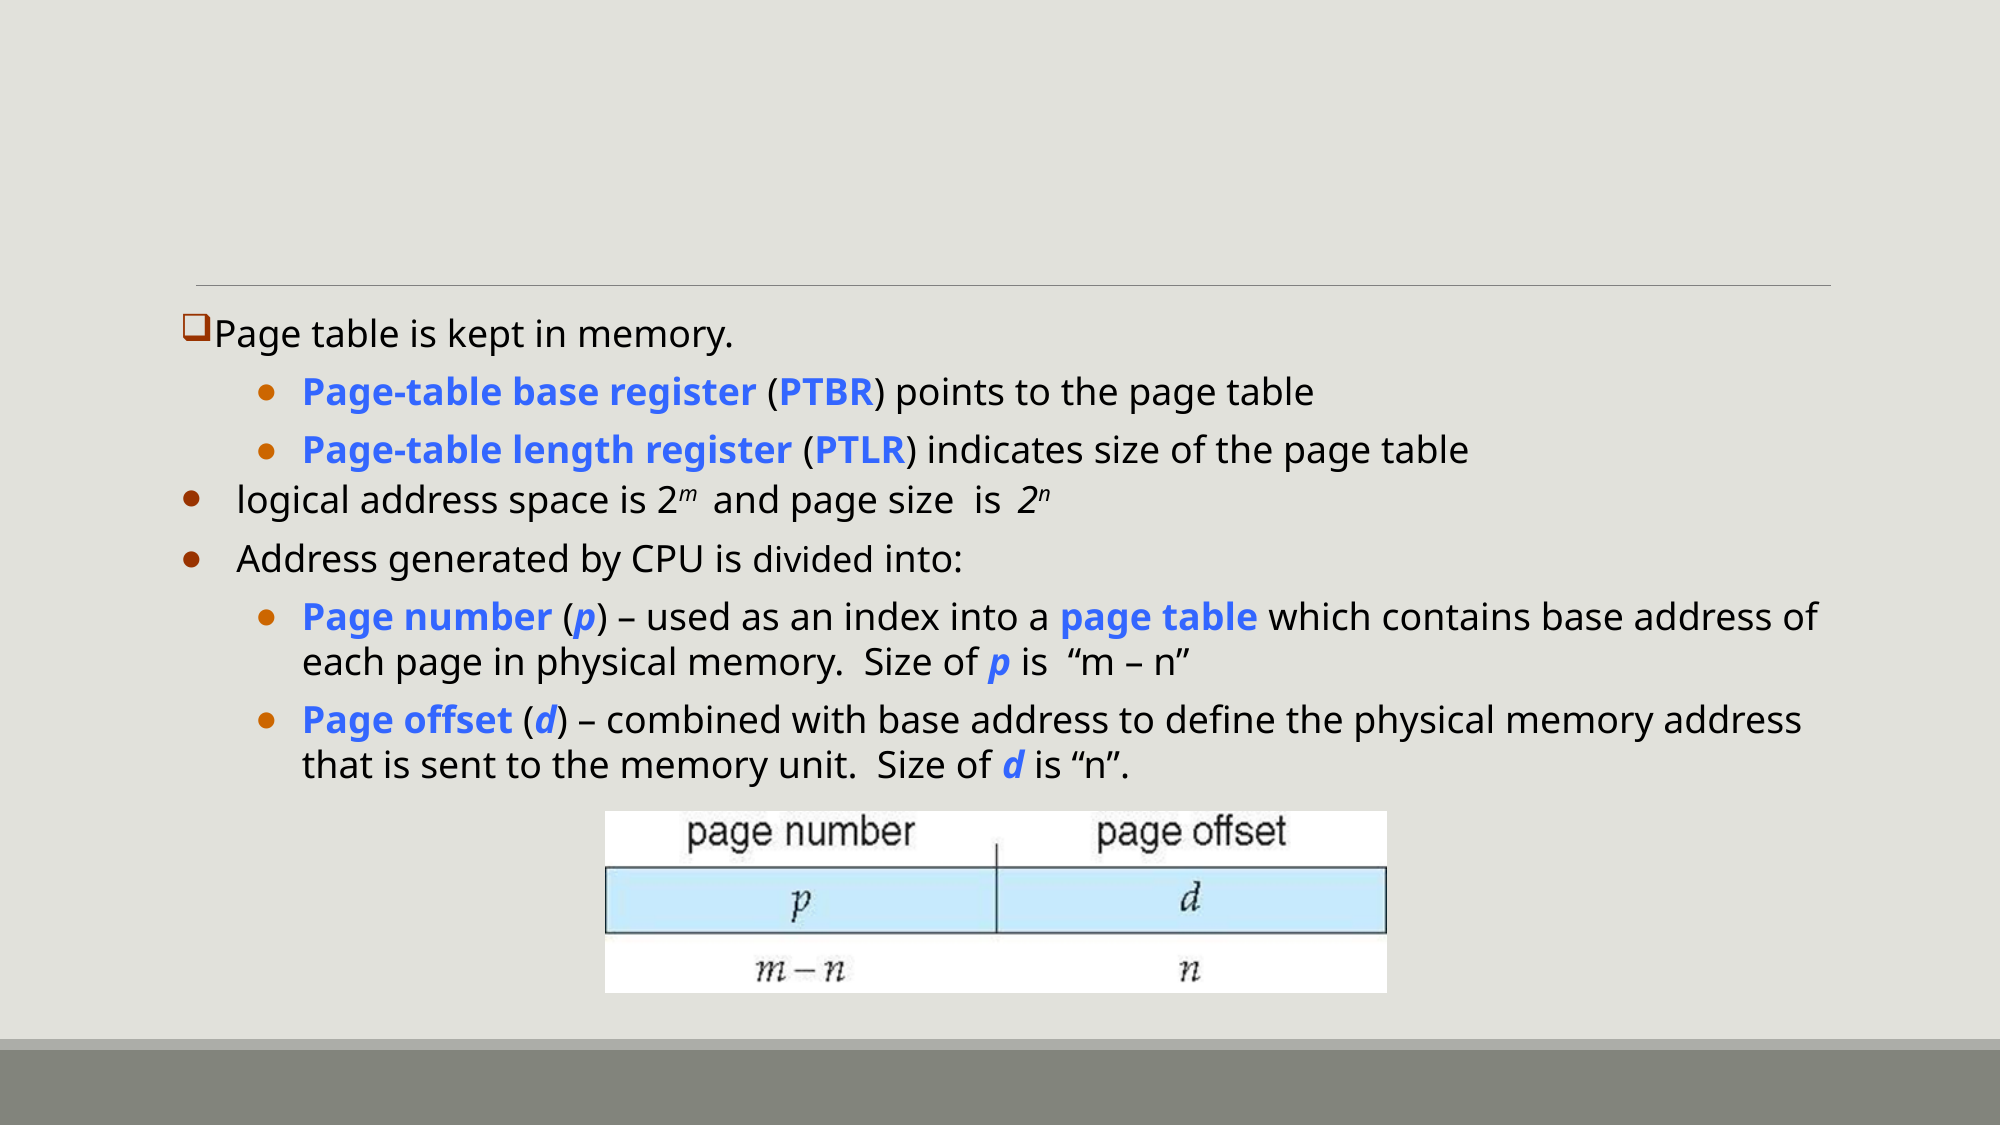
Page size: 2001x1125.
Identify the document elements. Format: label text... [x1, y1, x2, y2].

list Page table is kept in memory. Page-table base register (PTBR) points to the page table Page-table length register (PTLR) indicates size of the page table logical address space is 2m and page size is 2n Address generated by CPU is divided into: Page number (p) – used as an index into a page table which contains base address of each page in physical memory. Size of p is “m – n” Page offset (d) – combined with base address to define the physical memory address that is sent to the memory unit. Size of d is “n”. [180, 302, 1830, 963]
picture [604, 810, 1388, 994]
